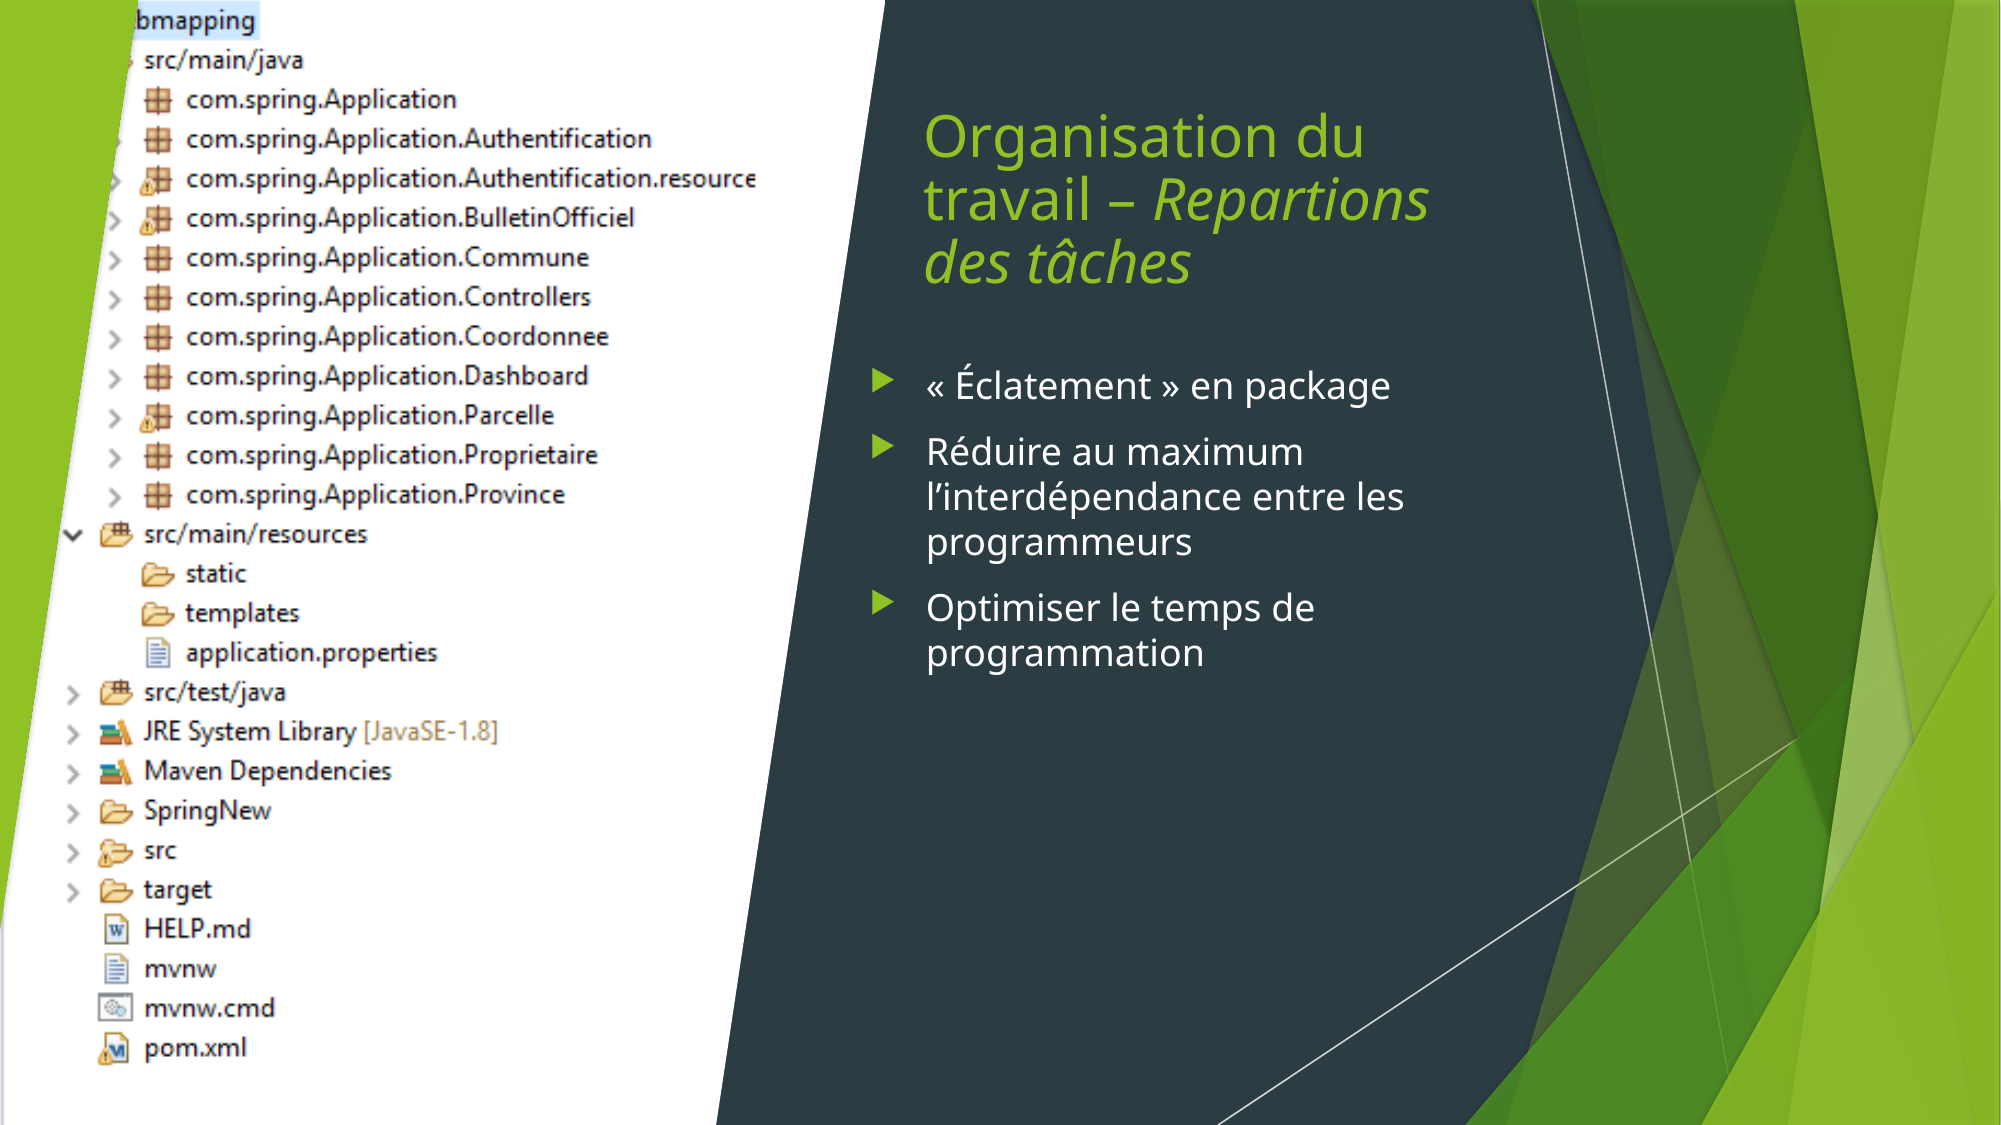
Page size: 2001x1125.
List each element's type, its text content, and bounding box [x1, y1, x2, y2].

list « Éclatement » en package Réduire au maximum l’interdépendance entre les programmeurs Optimiser le temps de programmation [890, 354, 1522, 992]
title Organisation du travail – Repartions des tâches [908, 99, 1522, 317]
picture [0, 0, 886, 1125]
